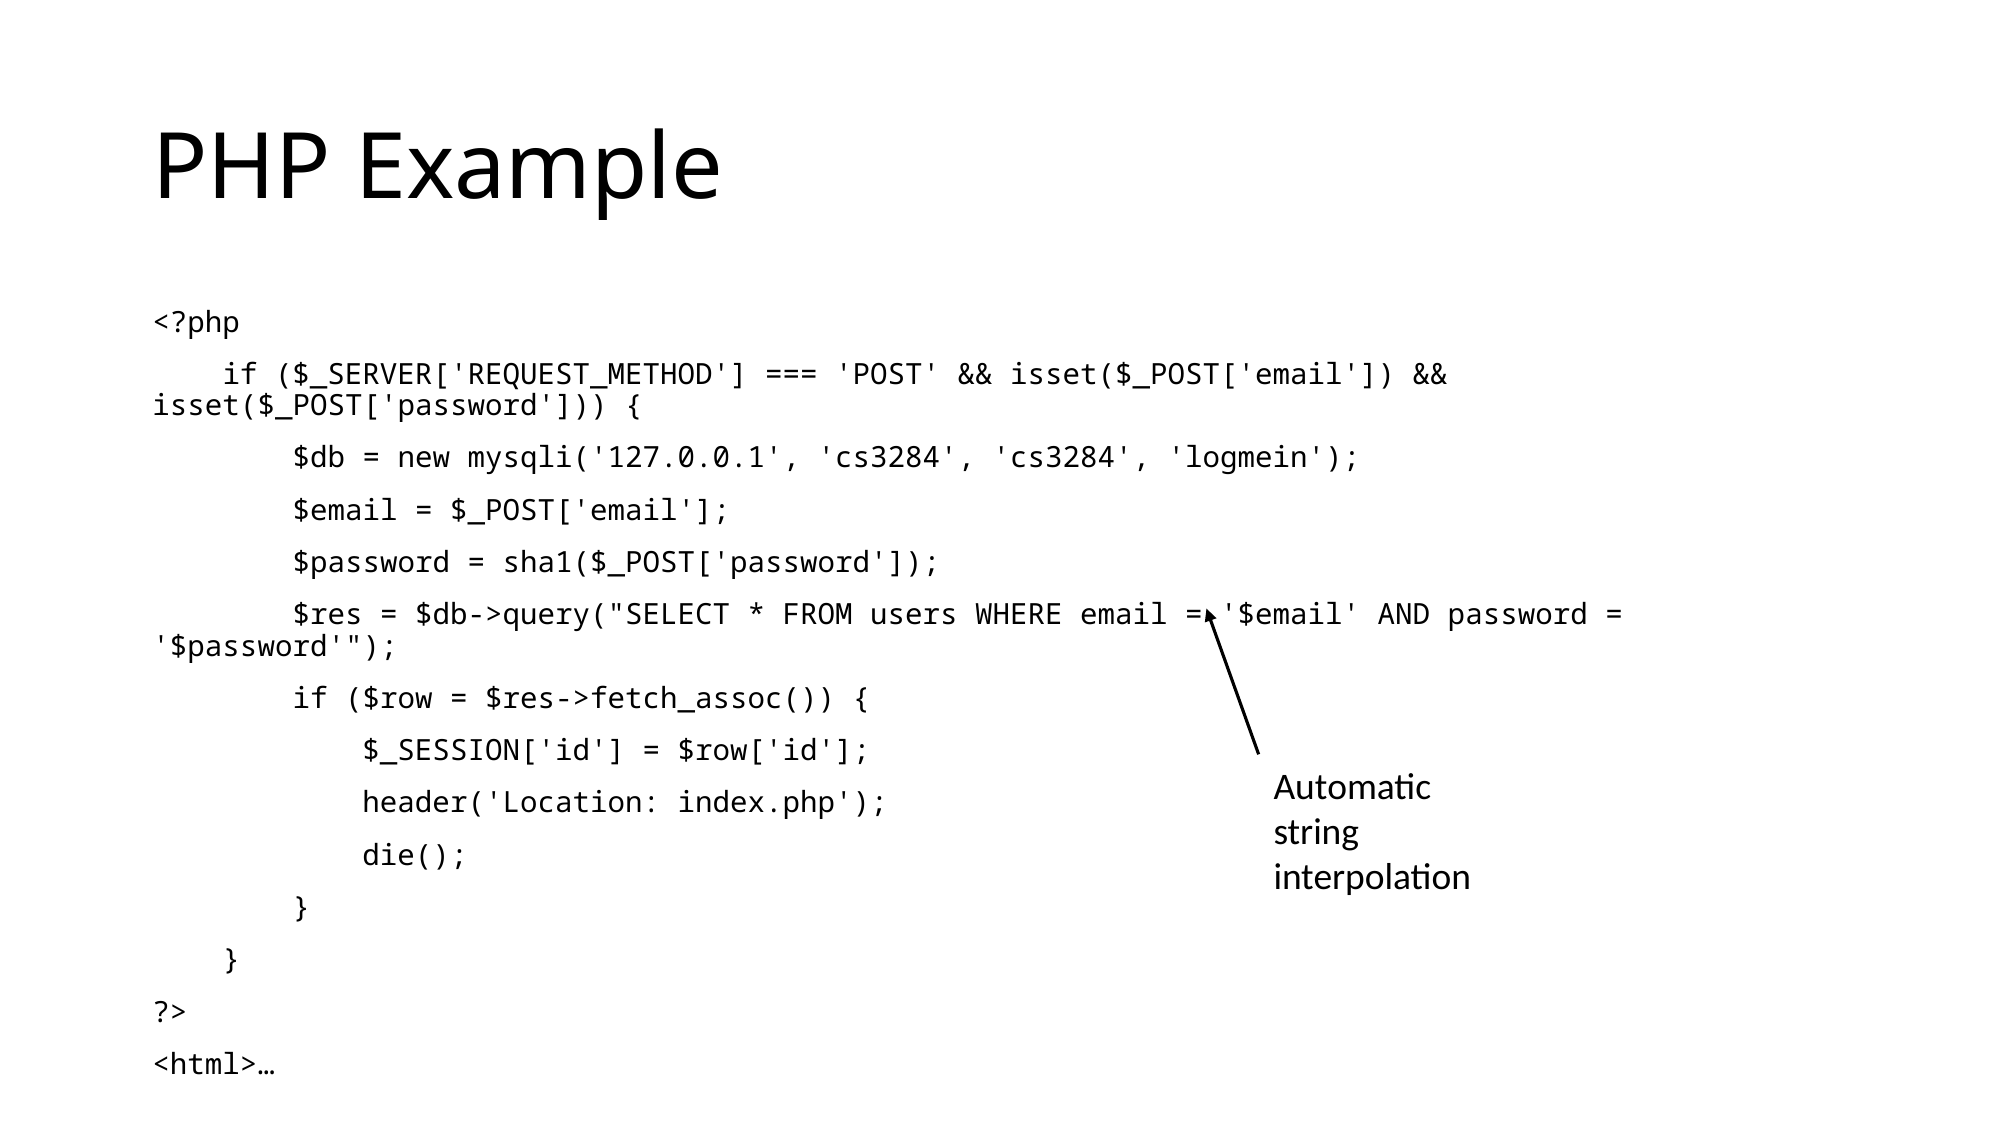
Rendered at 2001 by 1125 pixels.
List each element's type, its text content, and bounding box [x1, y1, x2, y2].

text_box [1206, 608, 1259, 755]
list <?php if ($_SERVER['REQUEST_METHOD'] === 'POST' && isset($_POST['email']) && isset($_POST['password'])) { $db = new mysqli('127.0.0.1', 'cs3284', 'cs3284', 'logmein'); $email = $_POST['email']; $password = sha1($_POST['password']); $res = $db->query("SELECT * FROM users WHERE email = '$email' AND password = '$password'"); if ($row = $res->fetch_assoc()) { $_SESSION['id'] = $row['id']; header('Location: index.php'); die(); } } ?> <html>… [137, 299, 1863, 1014]
title PHP Example [137, 59, 1863, 278]
text_box Automatic string interpolation [1258, 754, 1492, 905]
